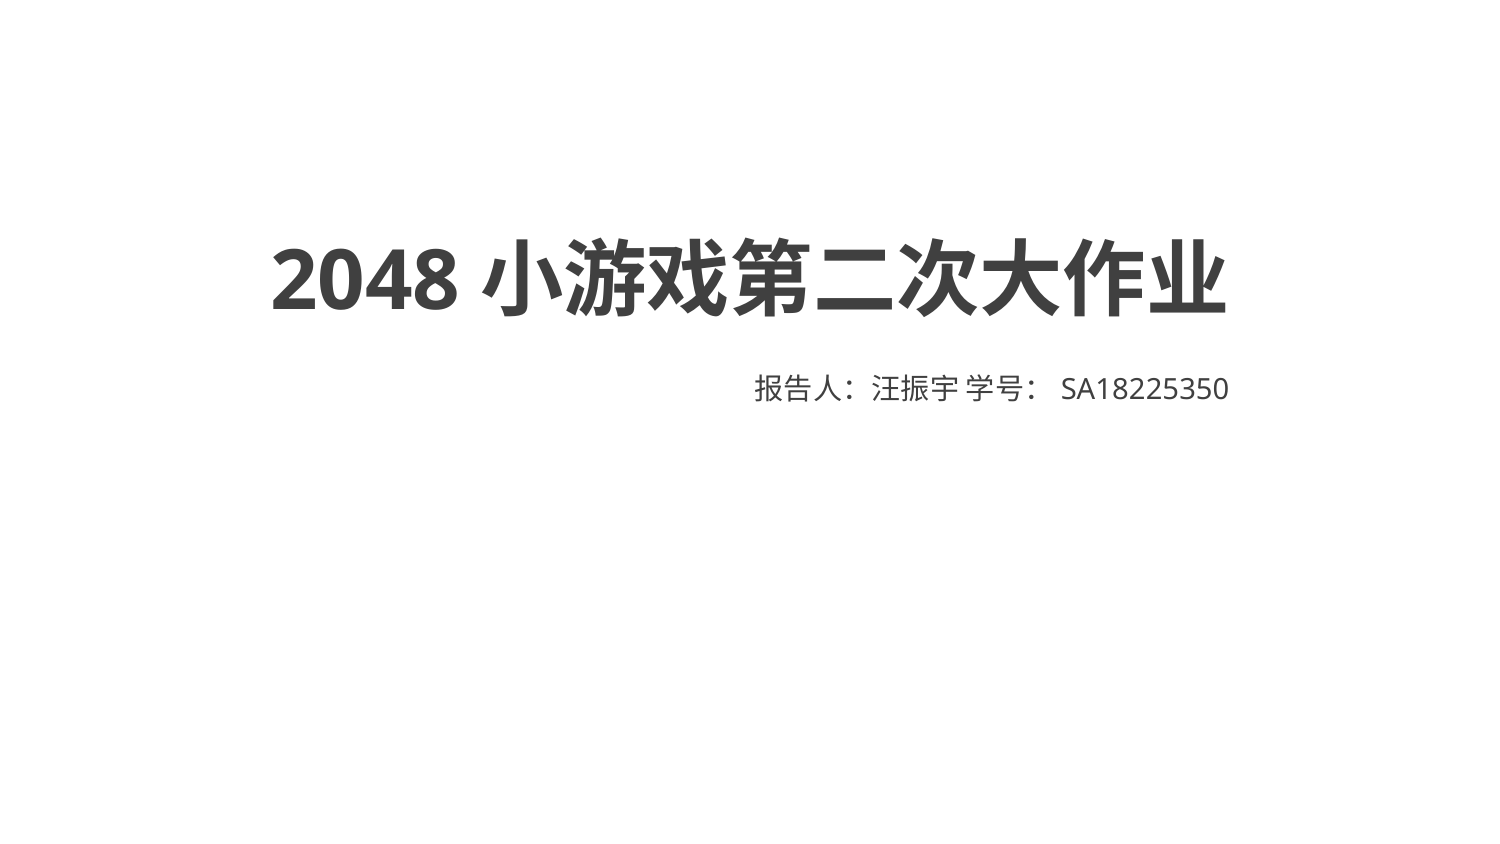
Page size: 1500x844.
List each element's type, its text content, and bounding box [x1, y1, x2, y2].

text_box 报告人：汪振宇 学号：SA18225350 [754, 370, 1230, 406]
text_box 2048小游戏第二次大作业 [255, 218, 1245, 334]
